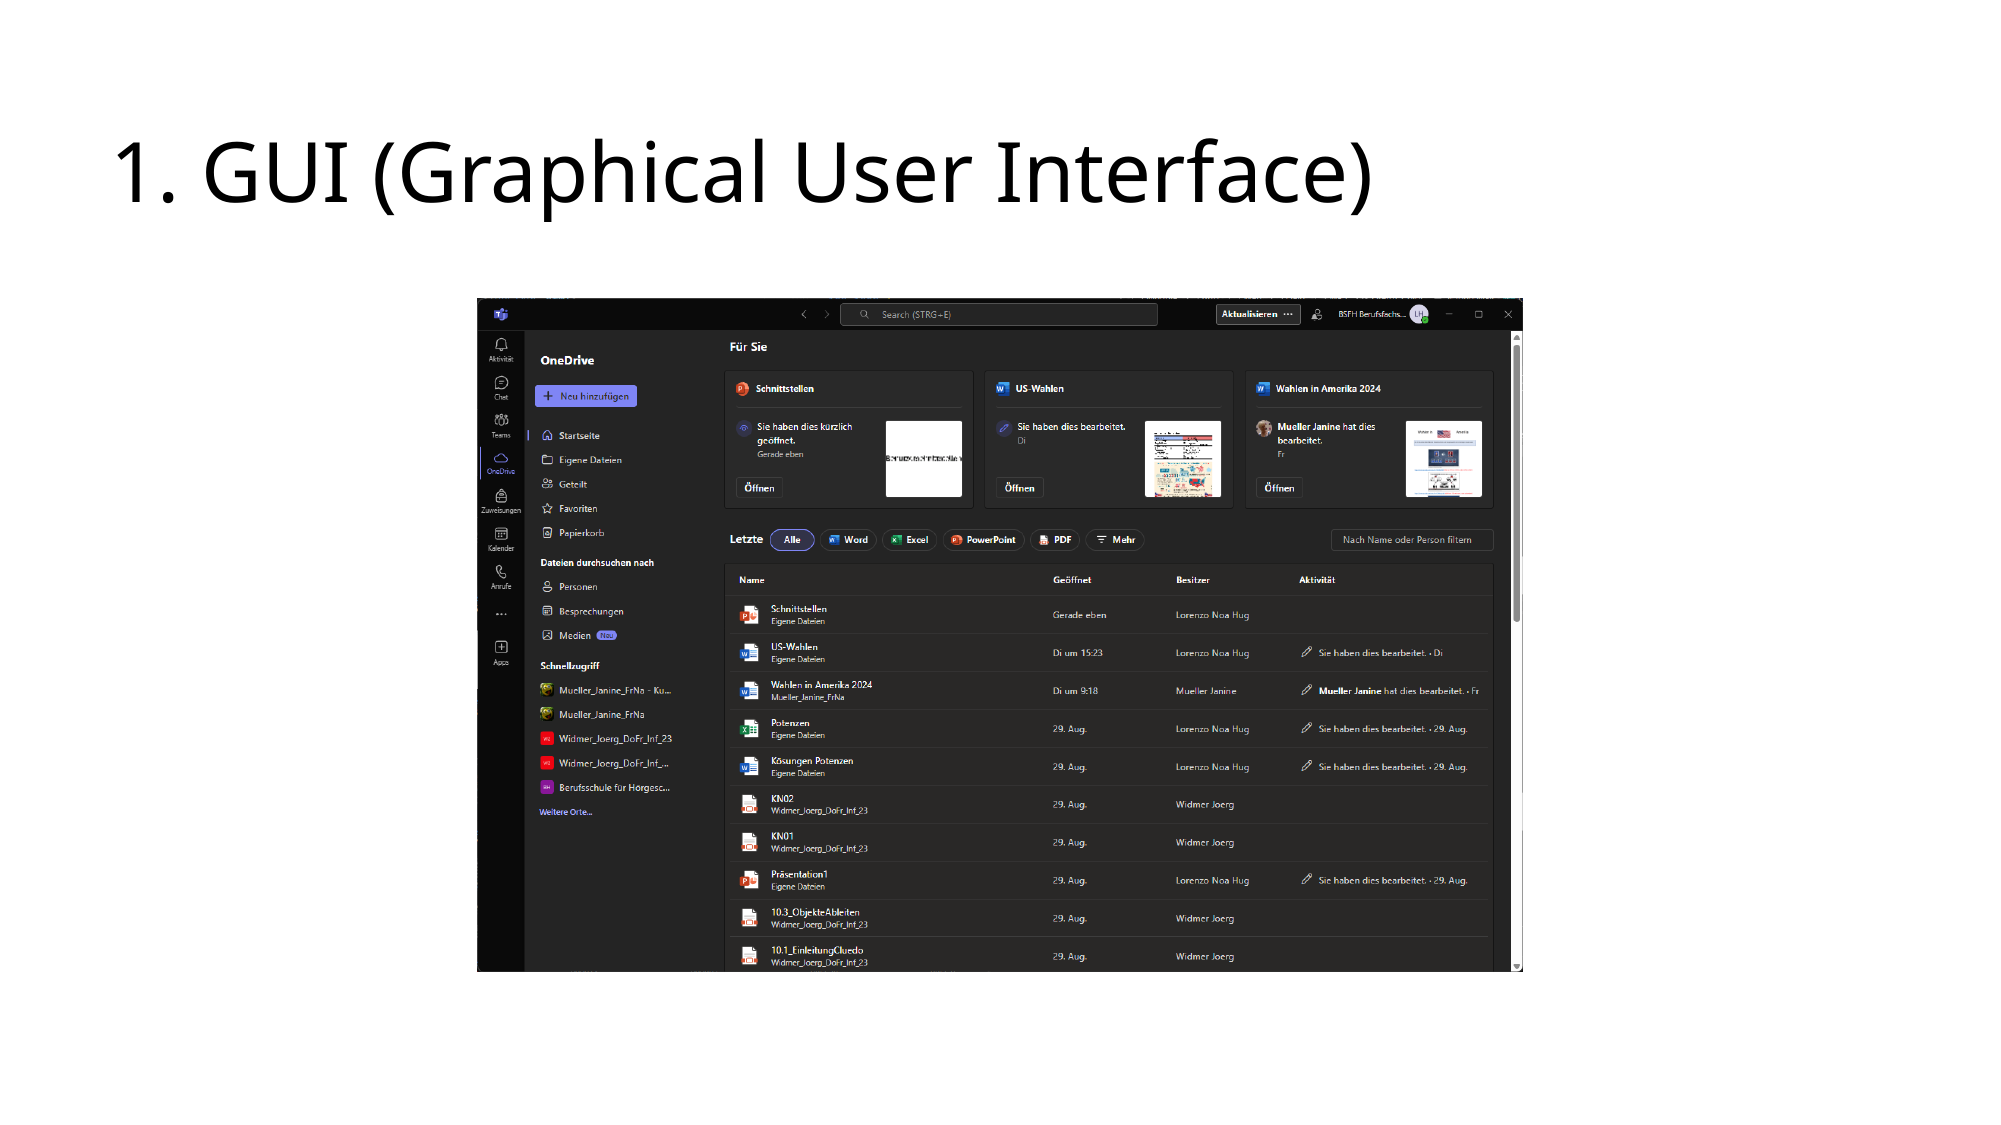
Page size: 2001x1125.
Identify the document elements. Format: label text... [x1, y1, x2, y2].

text_box 1. GUI (Graphical User Interface) [95, 111, 1390, 227]
picture [476, 298, 1523, 972]
